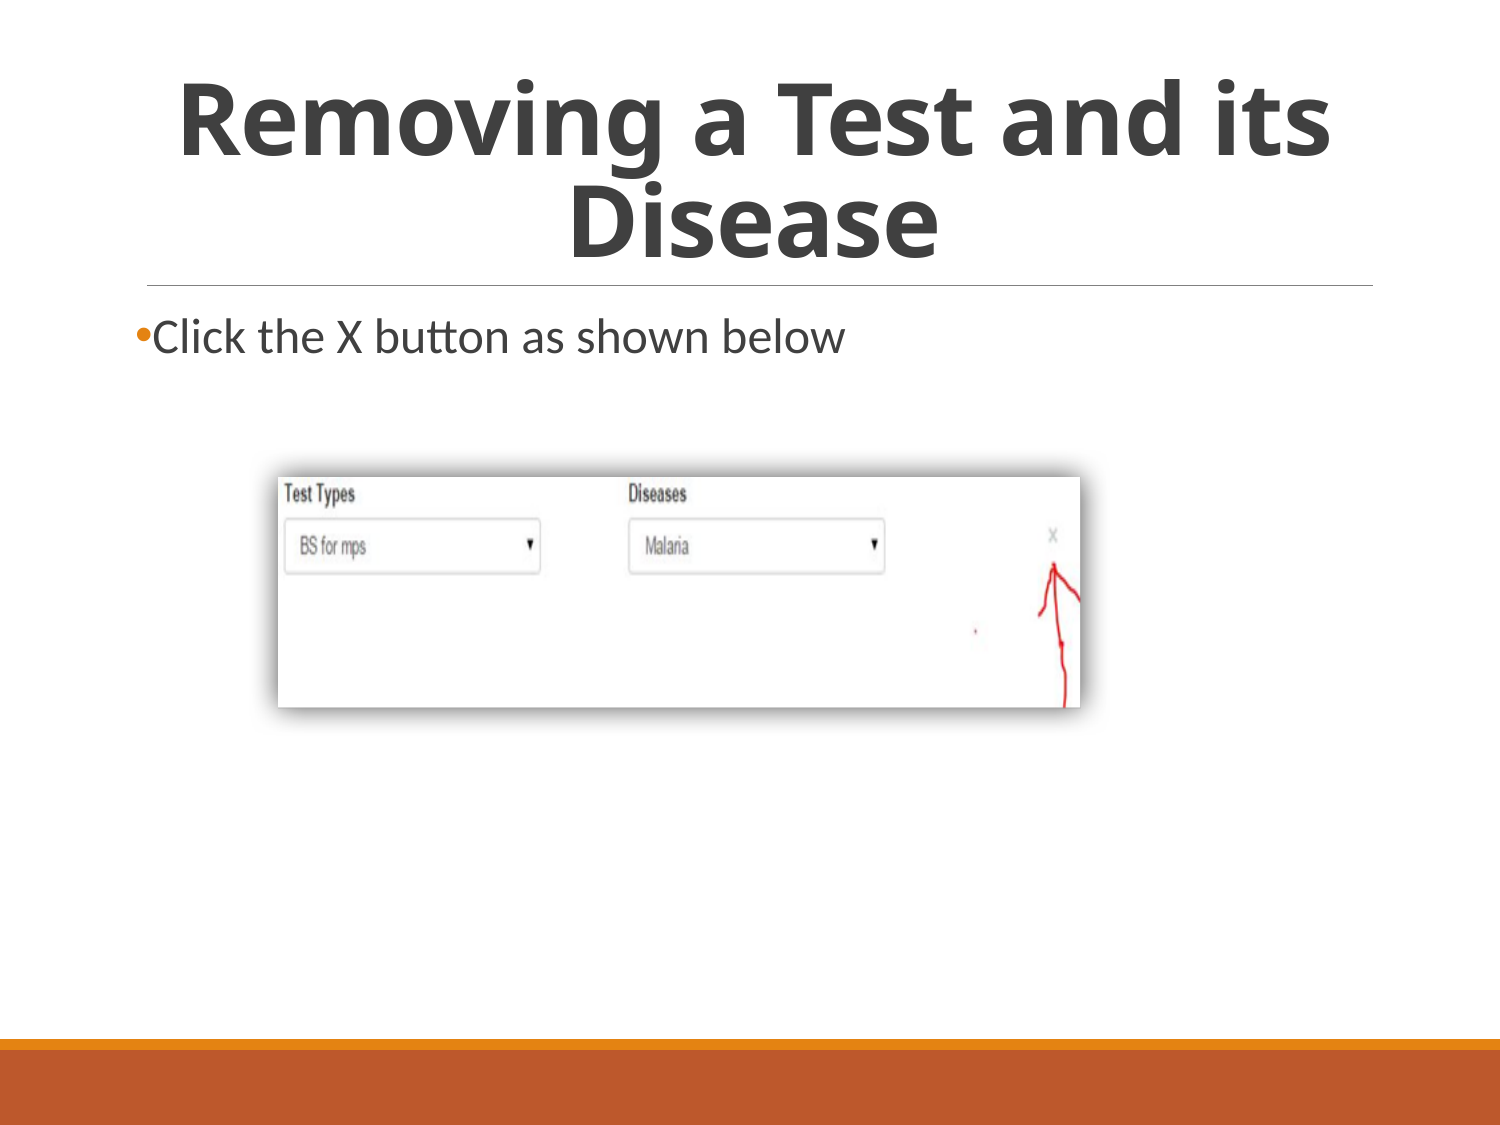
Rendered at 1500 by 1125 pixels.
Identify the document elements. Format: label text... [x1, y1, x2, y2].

picture [278, 477, 1083, 712]
list Click the X button as shown below [135, 302, 1373, 963]
title Removing a Test and its Disease [135, 47, 1373, 285]
